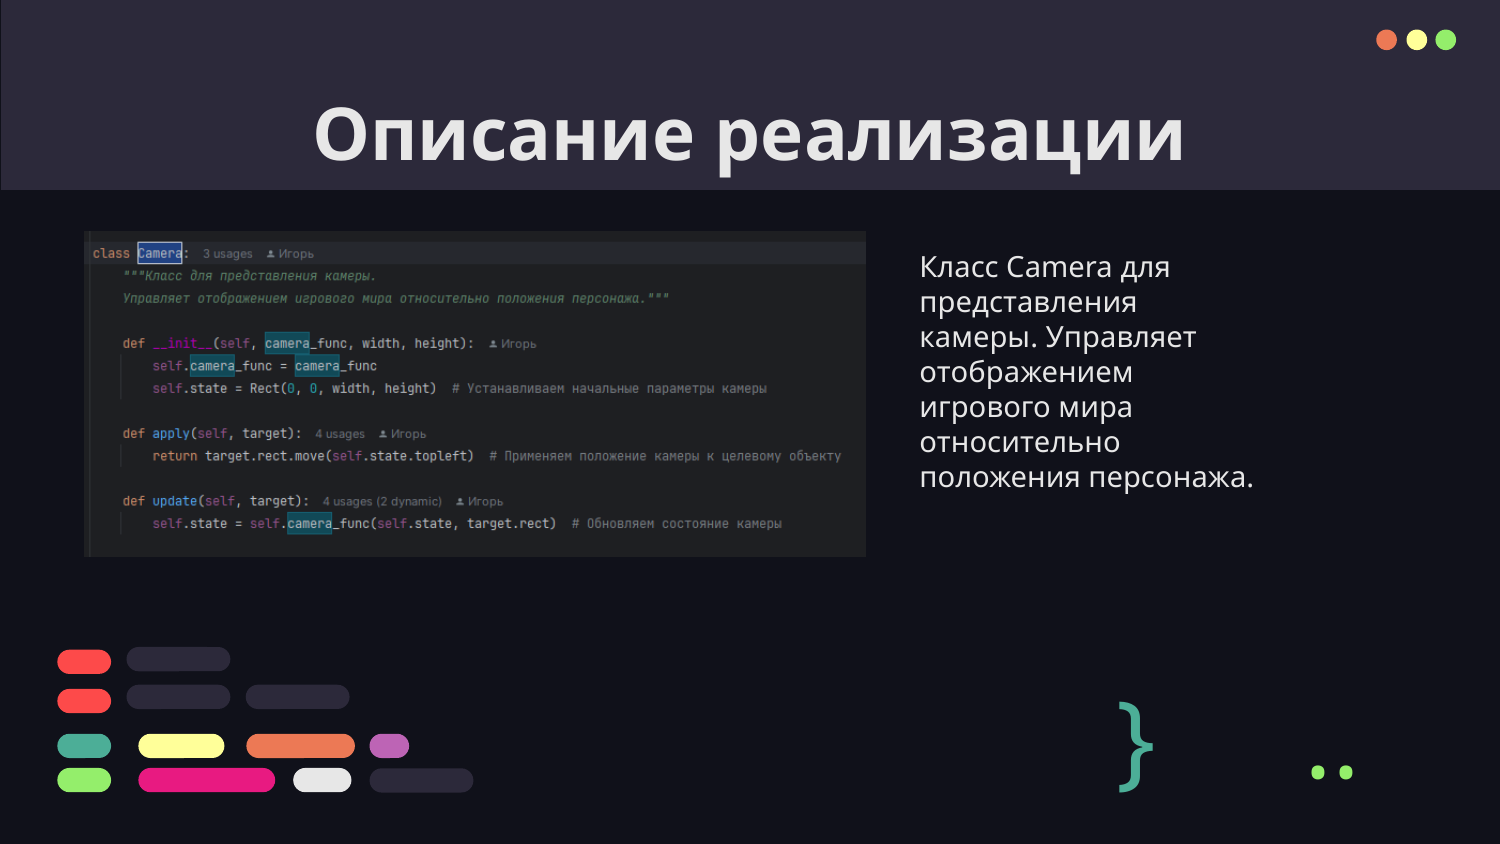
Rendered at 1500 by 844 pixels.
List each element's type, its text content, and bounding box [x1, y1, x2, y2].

picture [83, 231, 866, 557]
text_box Класс Camera для представления камеры. Управляет отображением игрового мира относительно положения персонажа. [904, 240, 1271, 501]
title Описание реализации [118, 72, 1382, 167]
text_box .. [1215, 692, 1376, 782]
text_box } [1101, 657, 1188, 782]
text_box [57, 646, 474, 793]
